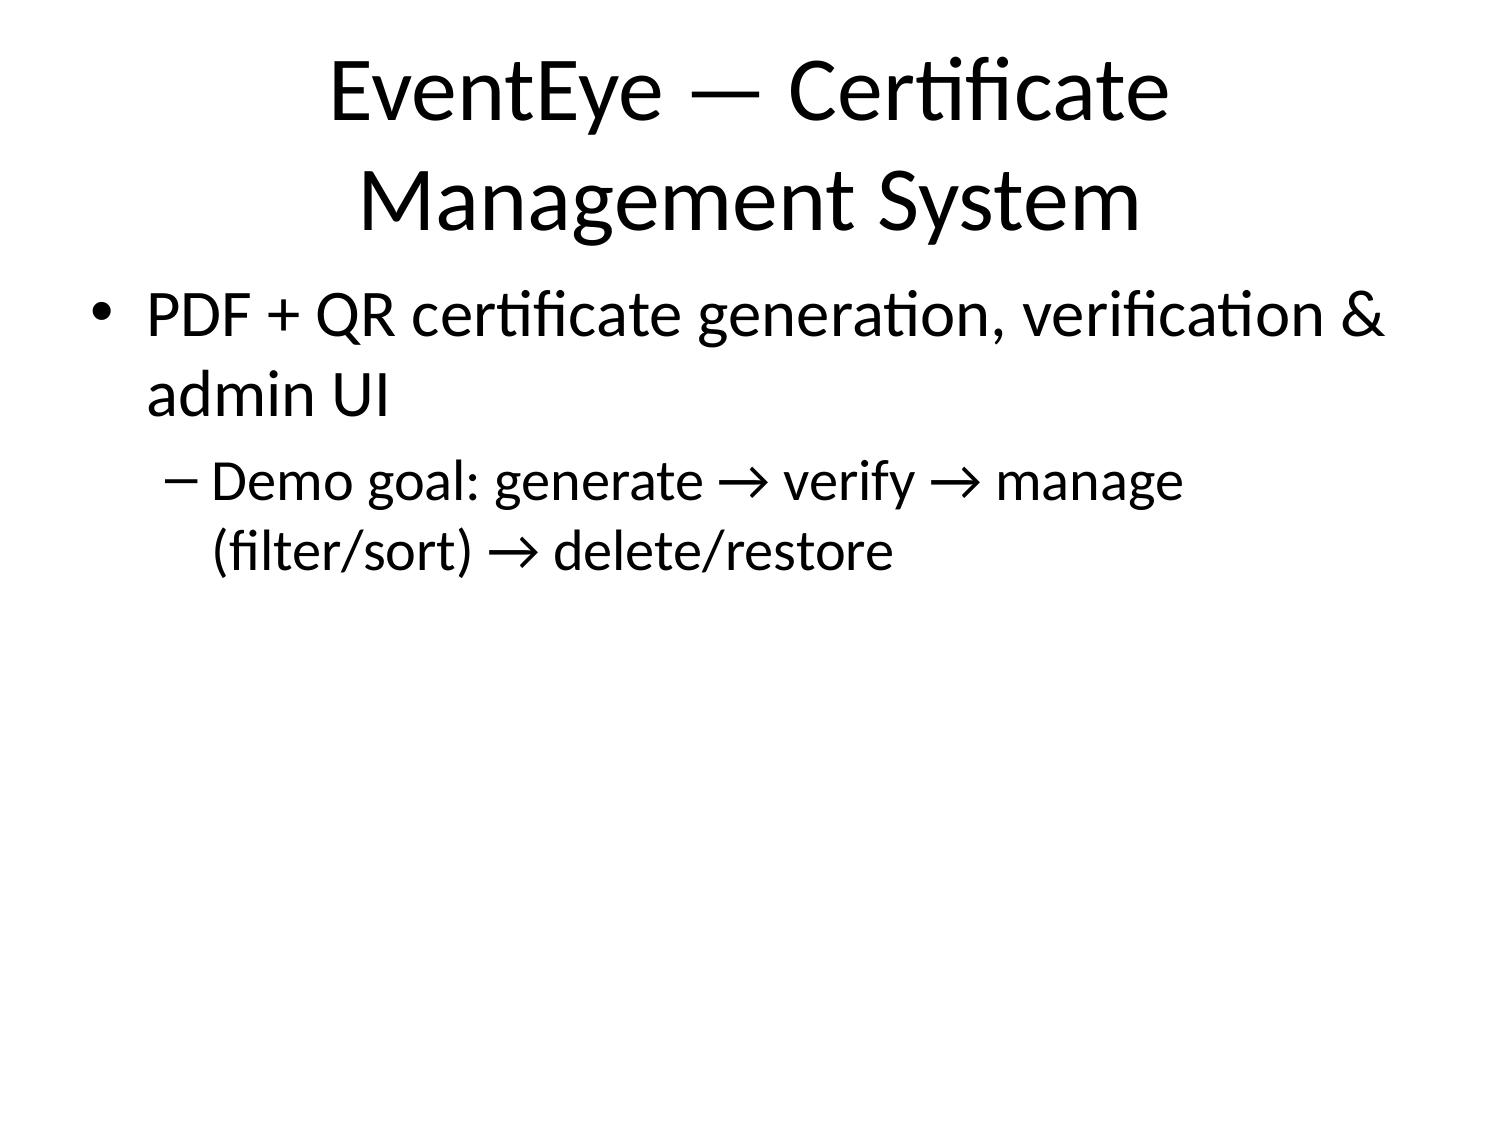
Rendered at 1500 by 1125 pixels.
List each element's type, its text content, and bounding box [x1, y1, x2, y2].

title EventEye — Certificate Management System [75, 45, 1425, 233]
list PDF + QR certificate generation, verification & admin UI Demo goal: generate → verify → manage (filter/sort) → delete/restore [75, 262, 1425, 1005]
